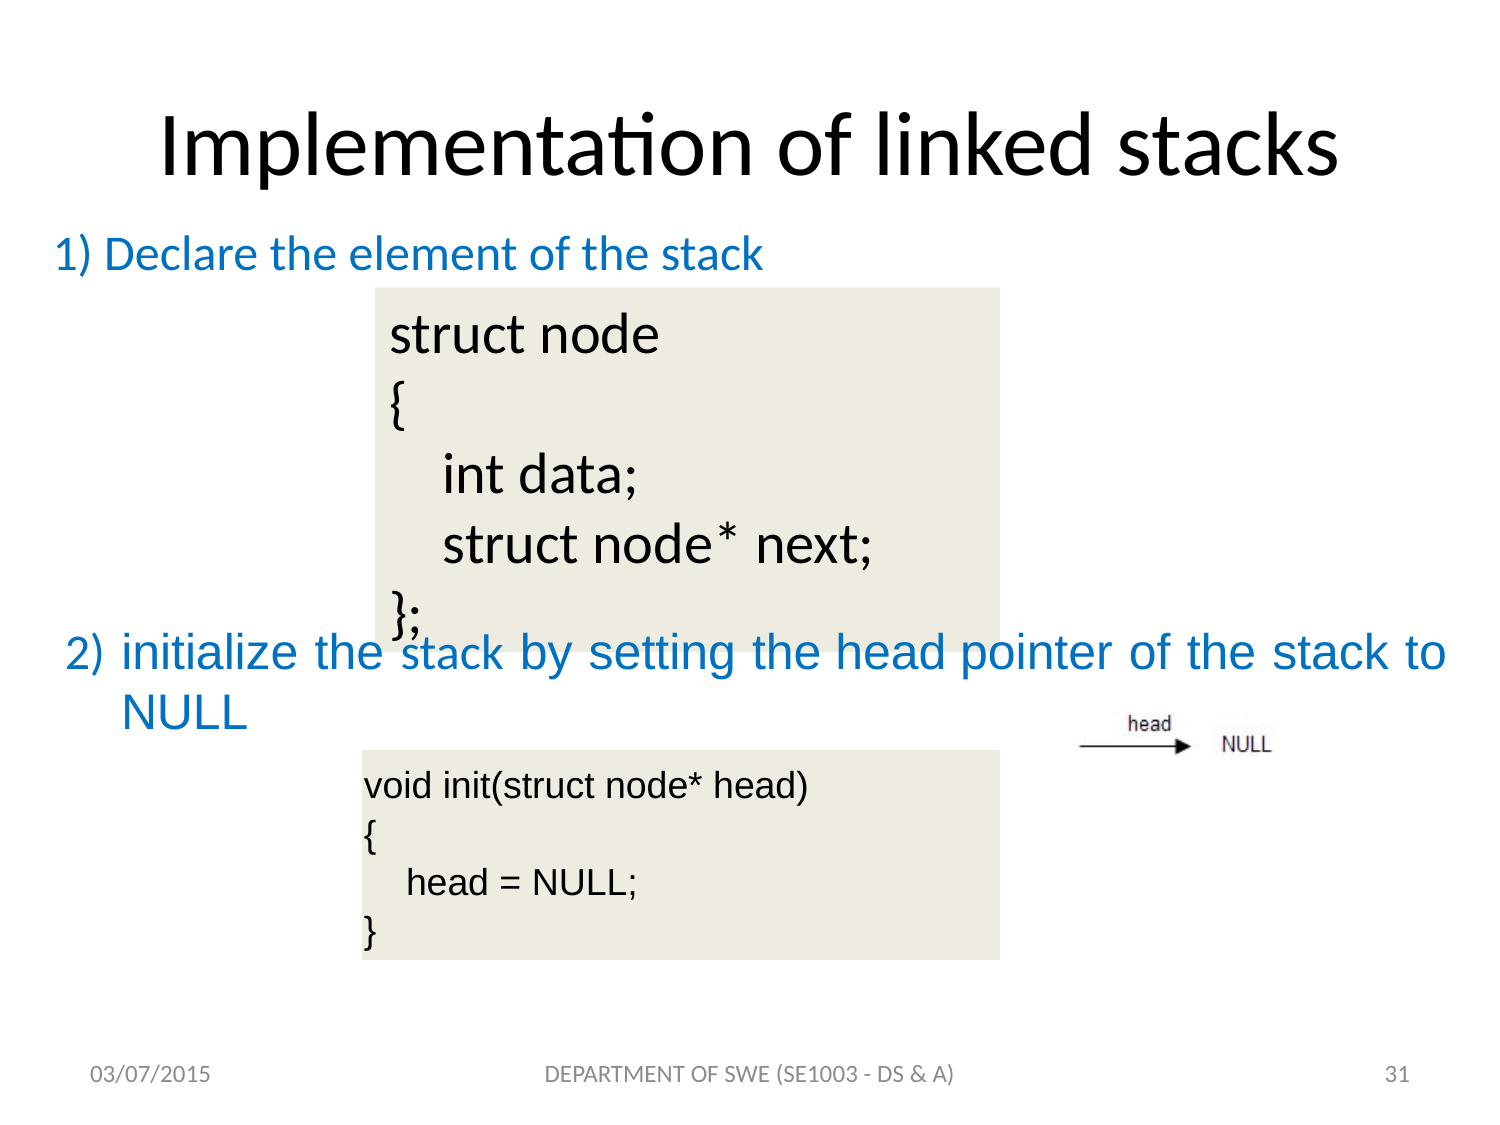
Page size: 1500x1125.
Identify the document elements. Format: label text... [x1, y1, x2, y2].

slide_number 31 [1074, 1042, 1425, 1103]
text_box 2) initialize the stack by setting the head pointer of the stack to NULL [49, 612, 1463, 713]
title Implementation of linked stacks [75, 45, 1425, 212]
table_header void init(struct node* head) { head = NULL; } [362, 750, 1000, 960]
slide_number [75, 1042, 425, 1103]
footer DEPARTMENT OF SWE (SE1003 - DS & A) [512, 1042, 988, 1103]
list 1) Declare the element of the stack [37, 212, 1463, 313]
text_box struct node { int data; struct node* next; }; [375, 287, 1000, 612]
picture [1062, 712, 1310, 757]
